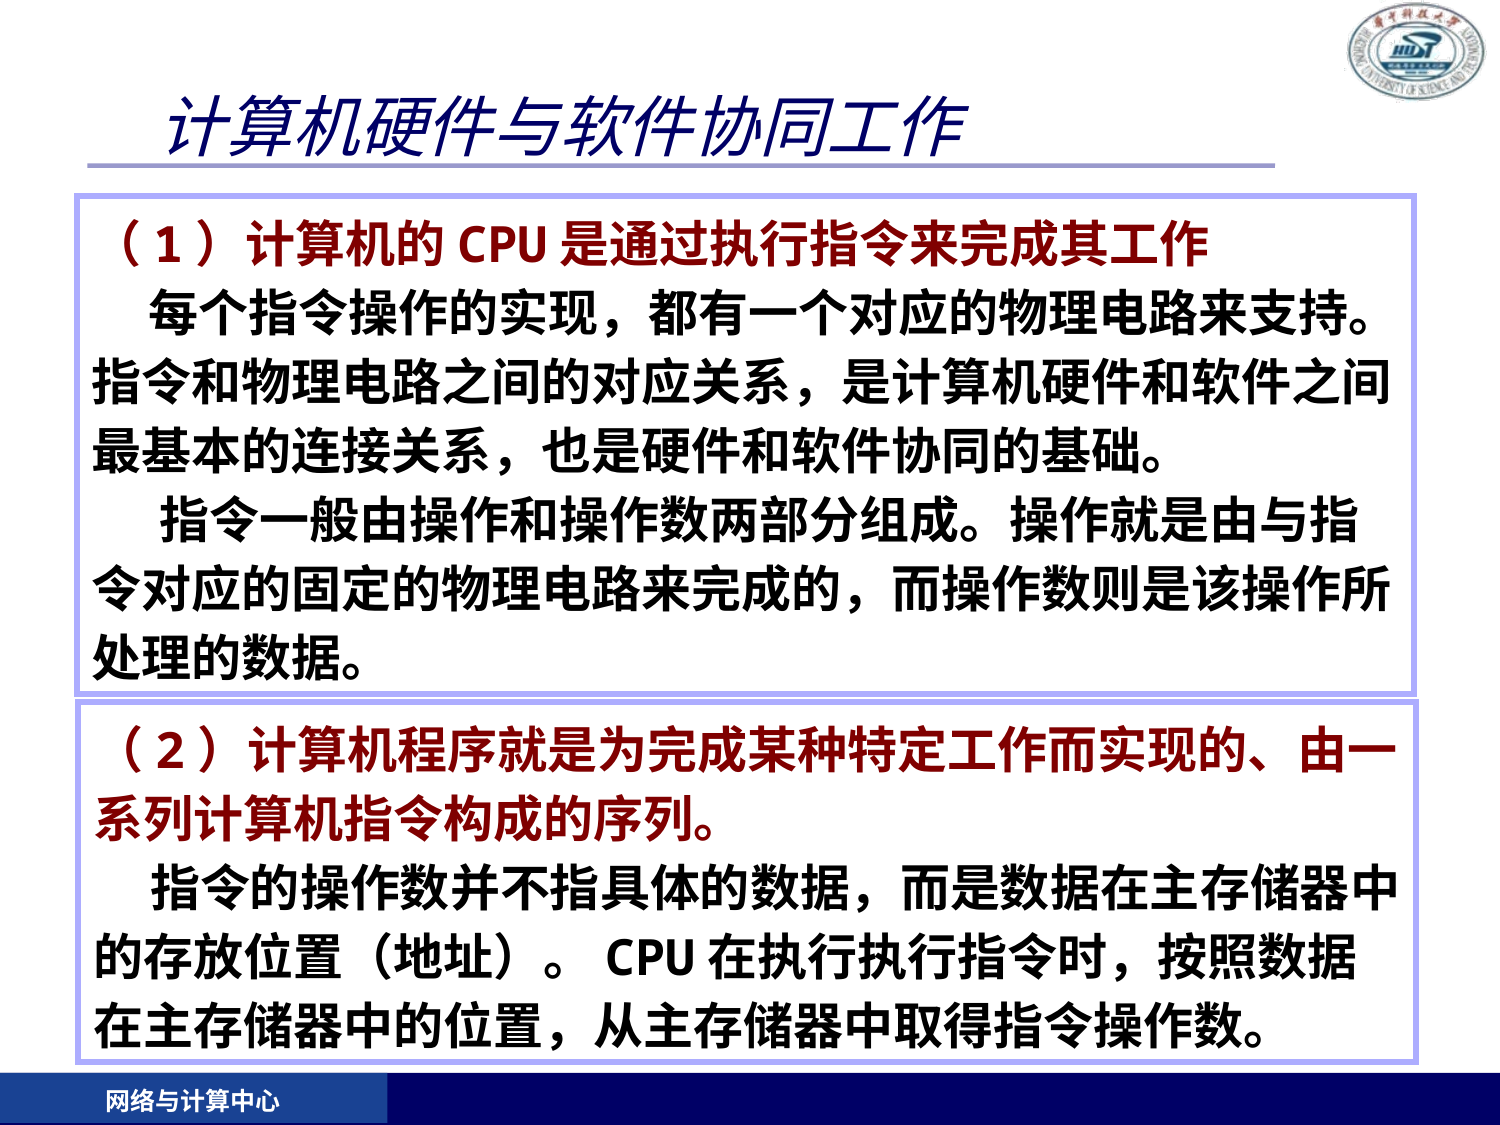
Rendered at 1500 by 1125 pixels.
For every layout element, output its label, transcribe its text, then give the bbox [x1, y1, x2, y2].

picture [1344, 0, 1489, 103]
title 计算机硬件与软件协同工作 [144, 68, 1294, 182]
text_box （1）计算机的CPU是通过执行指令来完成其工作 每个指令操作的实现，都有一个对应的物理电路来支持。指令和物理电路之间的对应关系，是计算机硬件和软件之间最基本的连接关系，也是硬件和软件协同的基础。 指令一般由操作和操作数两部分组成。操作就是由与指令对应的固定的物理电路来完成的，而操作数则是该操作所处理的数据。 [76, 196, 1415, 694]
slide_number 网络与计算中心 [17, 1078, 368, 1116]
text_box （2）计算机程序就是为完成某种特定工作而实现的、由一系列计算机指令构成的序列。 指令的操作数并不指具体的数据，而是数据在主存储器中的存放位置（地址）。CPU在执行执行指令时，按照数据在主存储器中的位置，从主存储器中取得指令操作数。 [78, 702, 1416, 1062]
